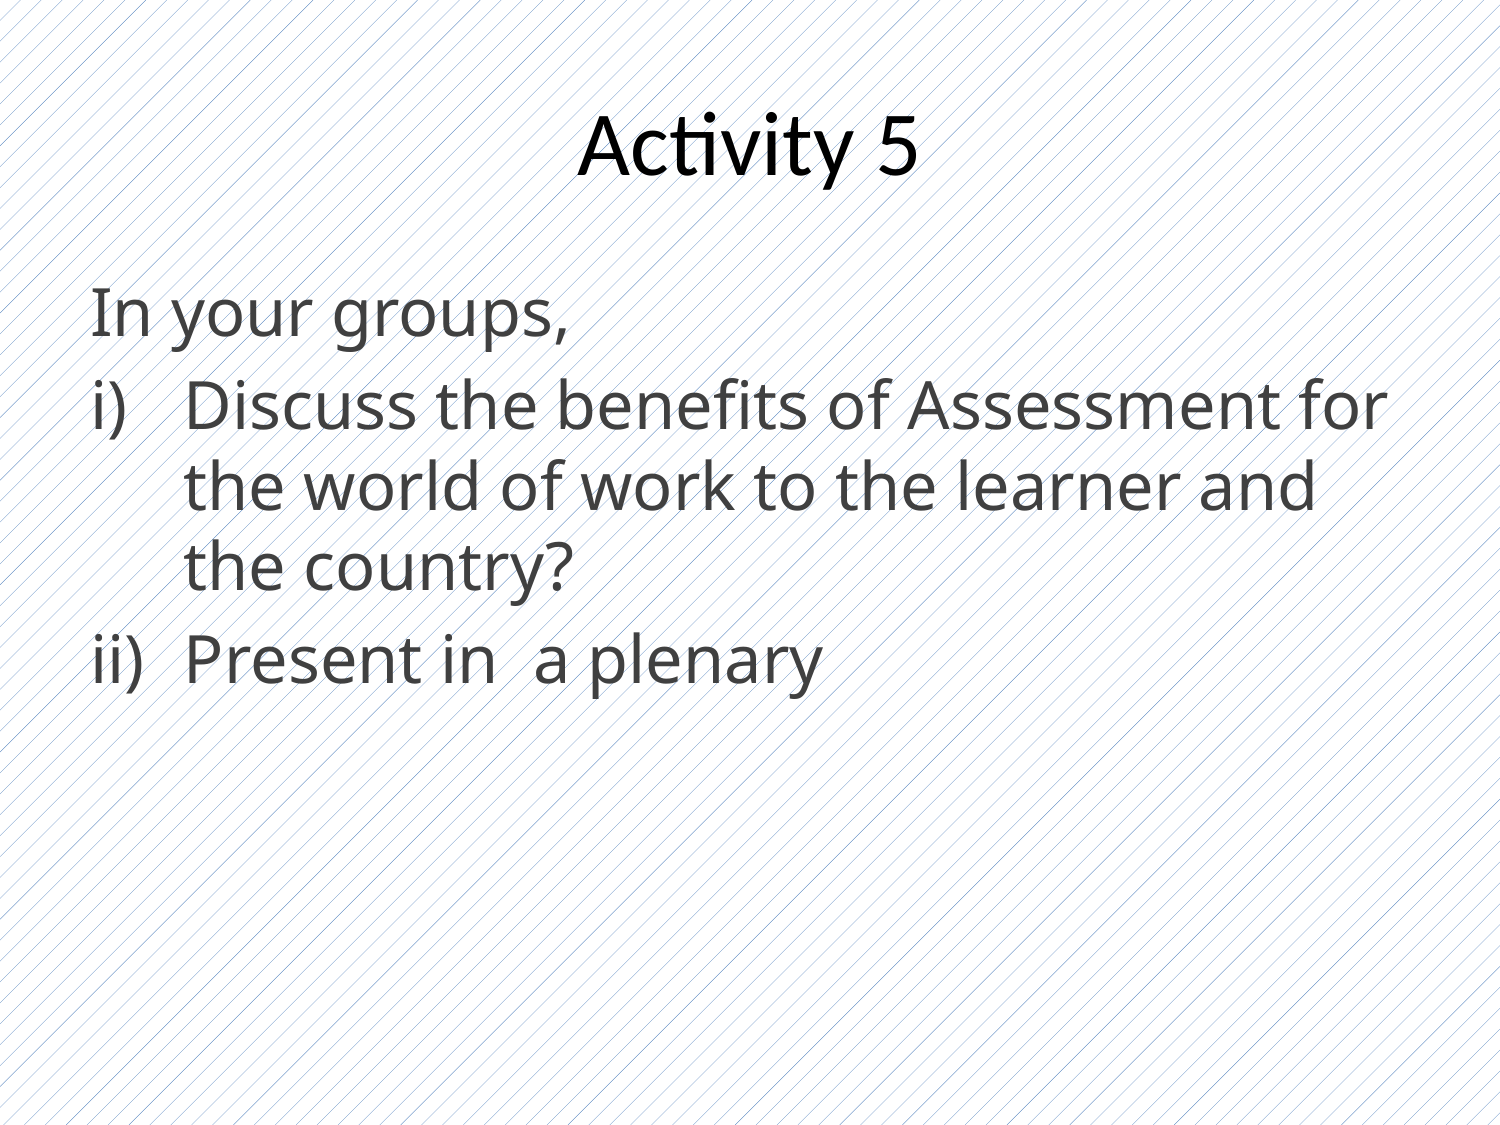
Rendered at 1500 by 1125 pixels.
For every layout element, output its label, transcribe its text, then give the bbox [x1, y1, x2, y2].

list In your groups, Discuss the benefits of Assessment for the world of work to the learner and the country? Present in a plenary [75, 262, 1425, 1005]
title Activity 5 [75, 45, 1425, 233]
